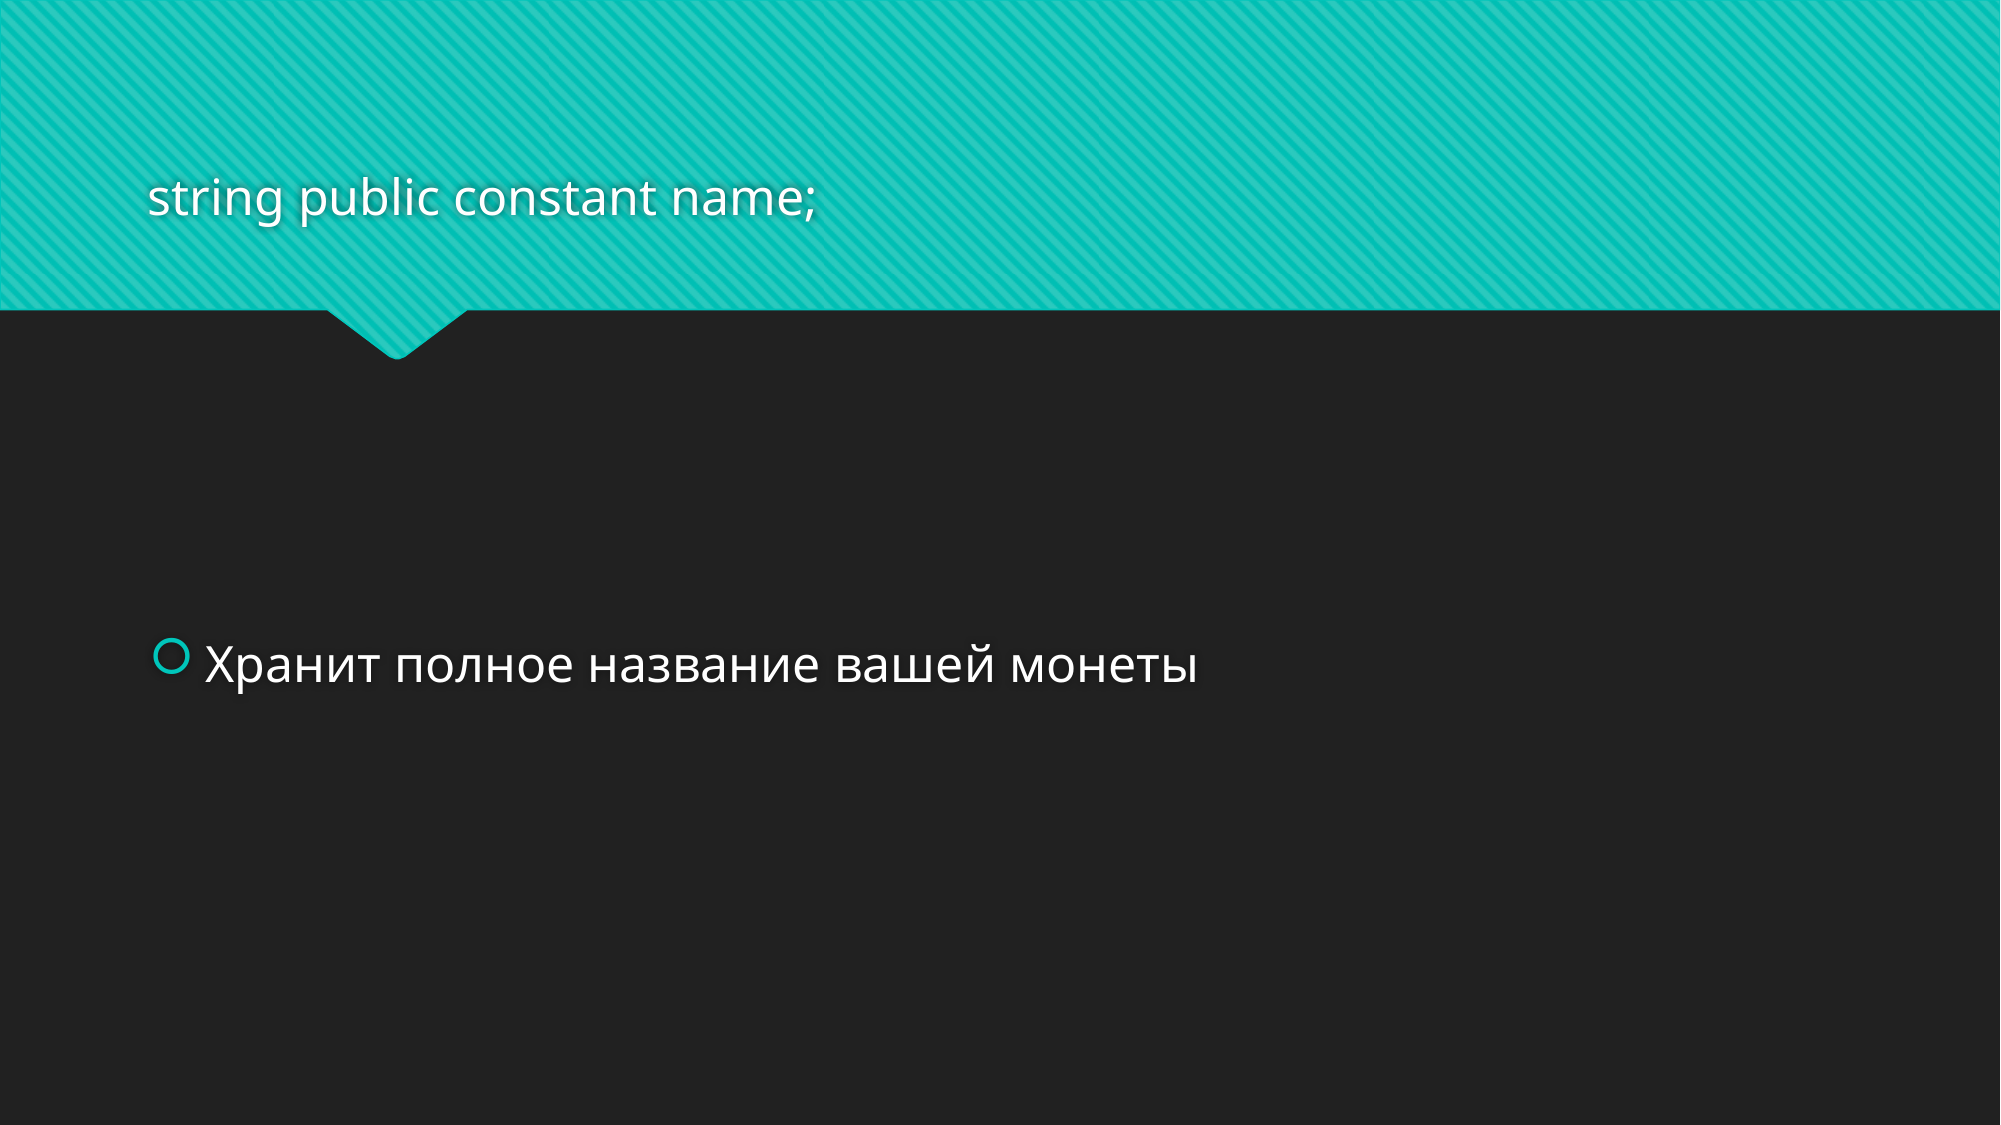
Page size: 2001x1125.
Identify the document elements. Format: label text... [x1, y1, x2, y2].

list Хранит полное название вашей монеты [134, 364, 1866, 962]
title string public constant name; [132, 73, 1868, 233]
